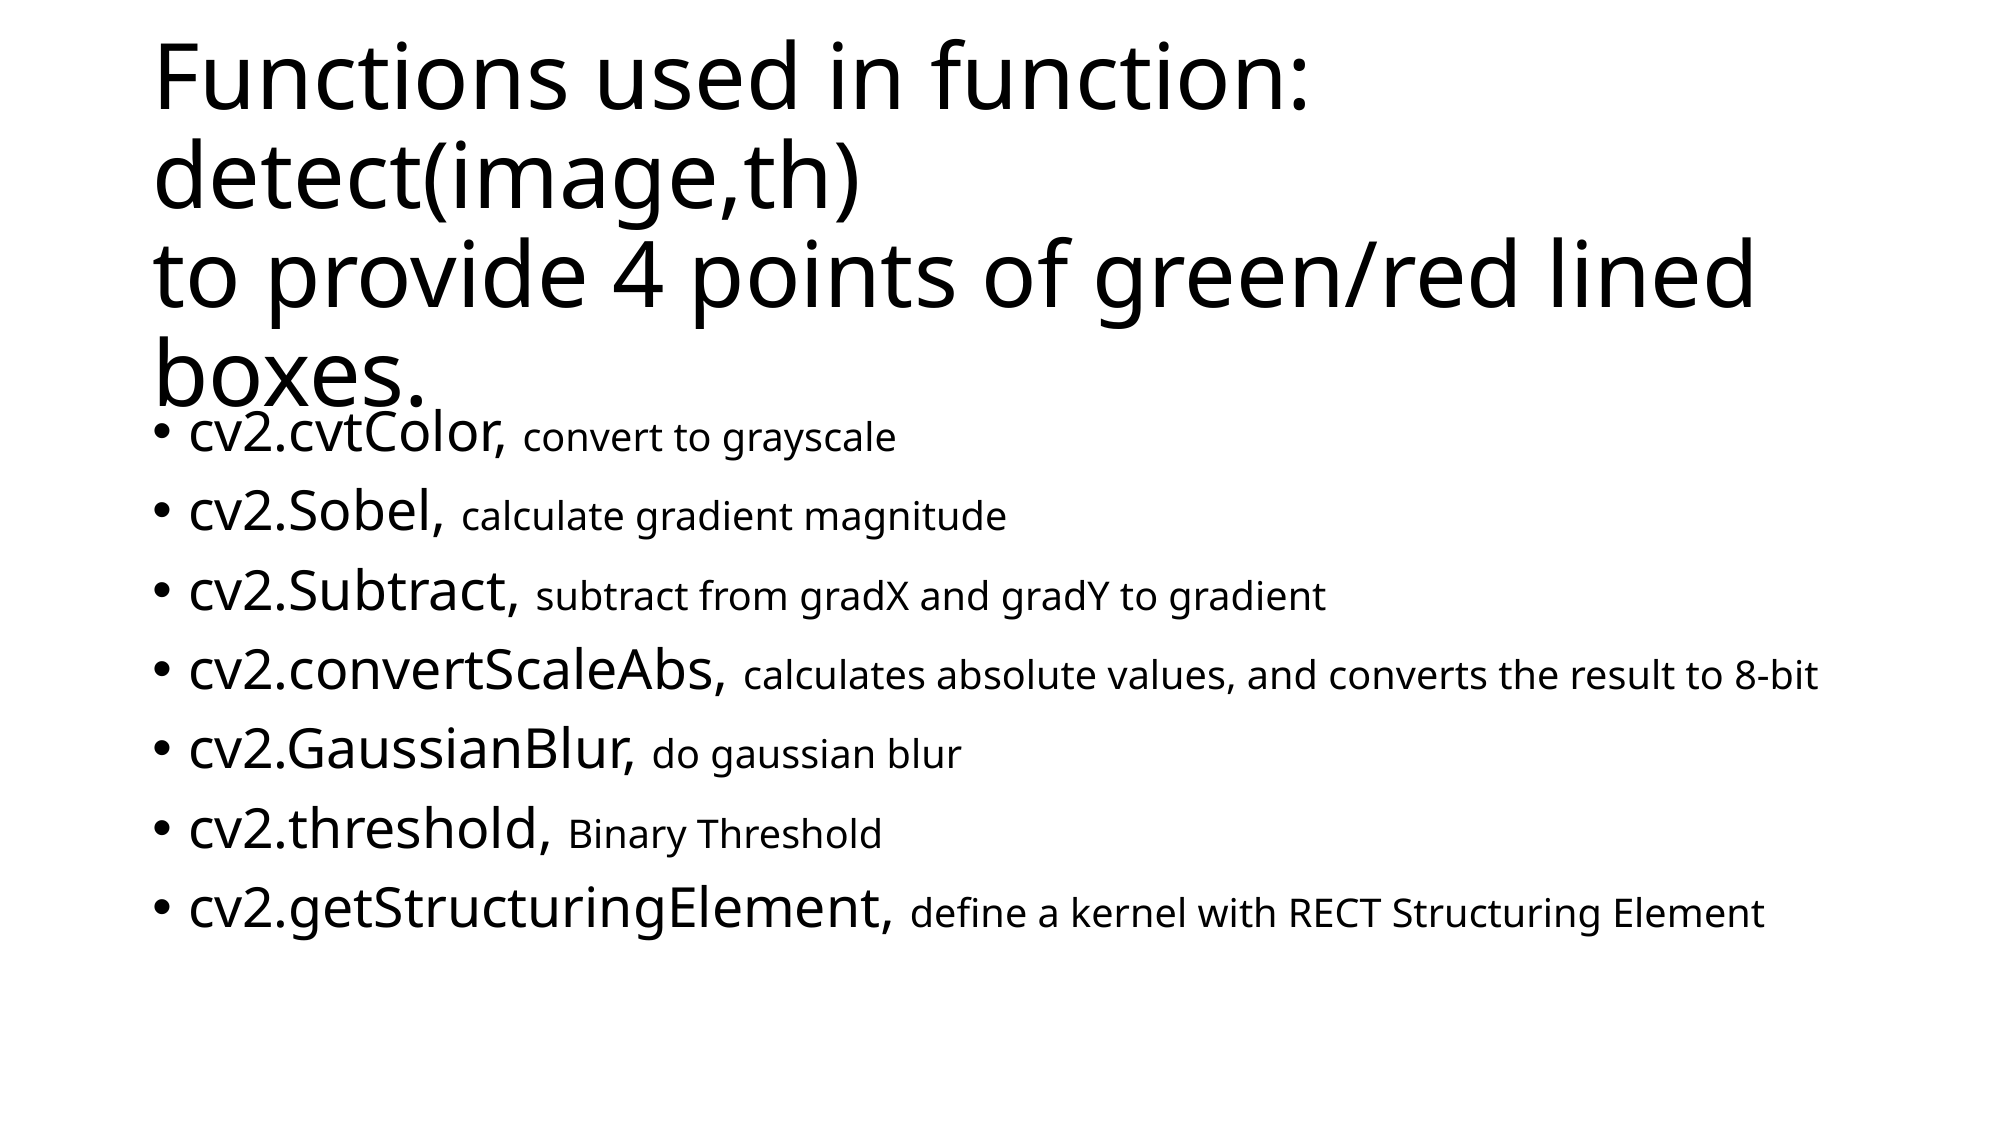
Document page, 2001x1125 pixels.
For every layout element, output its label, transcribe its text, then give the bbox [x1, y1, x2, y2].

list cv2.cvtColor, convert to grayscale cv2.Sobel, calculate gradient magnitude cv2.Subtract, subtract from gradX and gradY to gradient cv2.convertScaleAbs, calculates absolute values, and converts the result to 8-bit cv2.GaussianBlur, do gaussian blur cv2.threshold, Binary Threshold cv2.getStructuringElement, define a kernel with RECT Structuring Element [137, 396, 1863, 1014]
title Functions used in function: detect(image,th) to provide 4 points of green/red lined boxes. [137, 59, 1863, 396]
